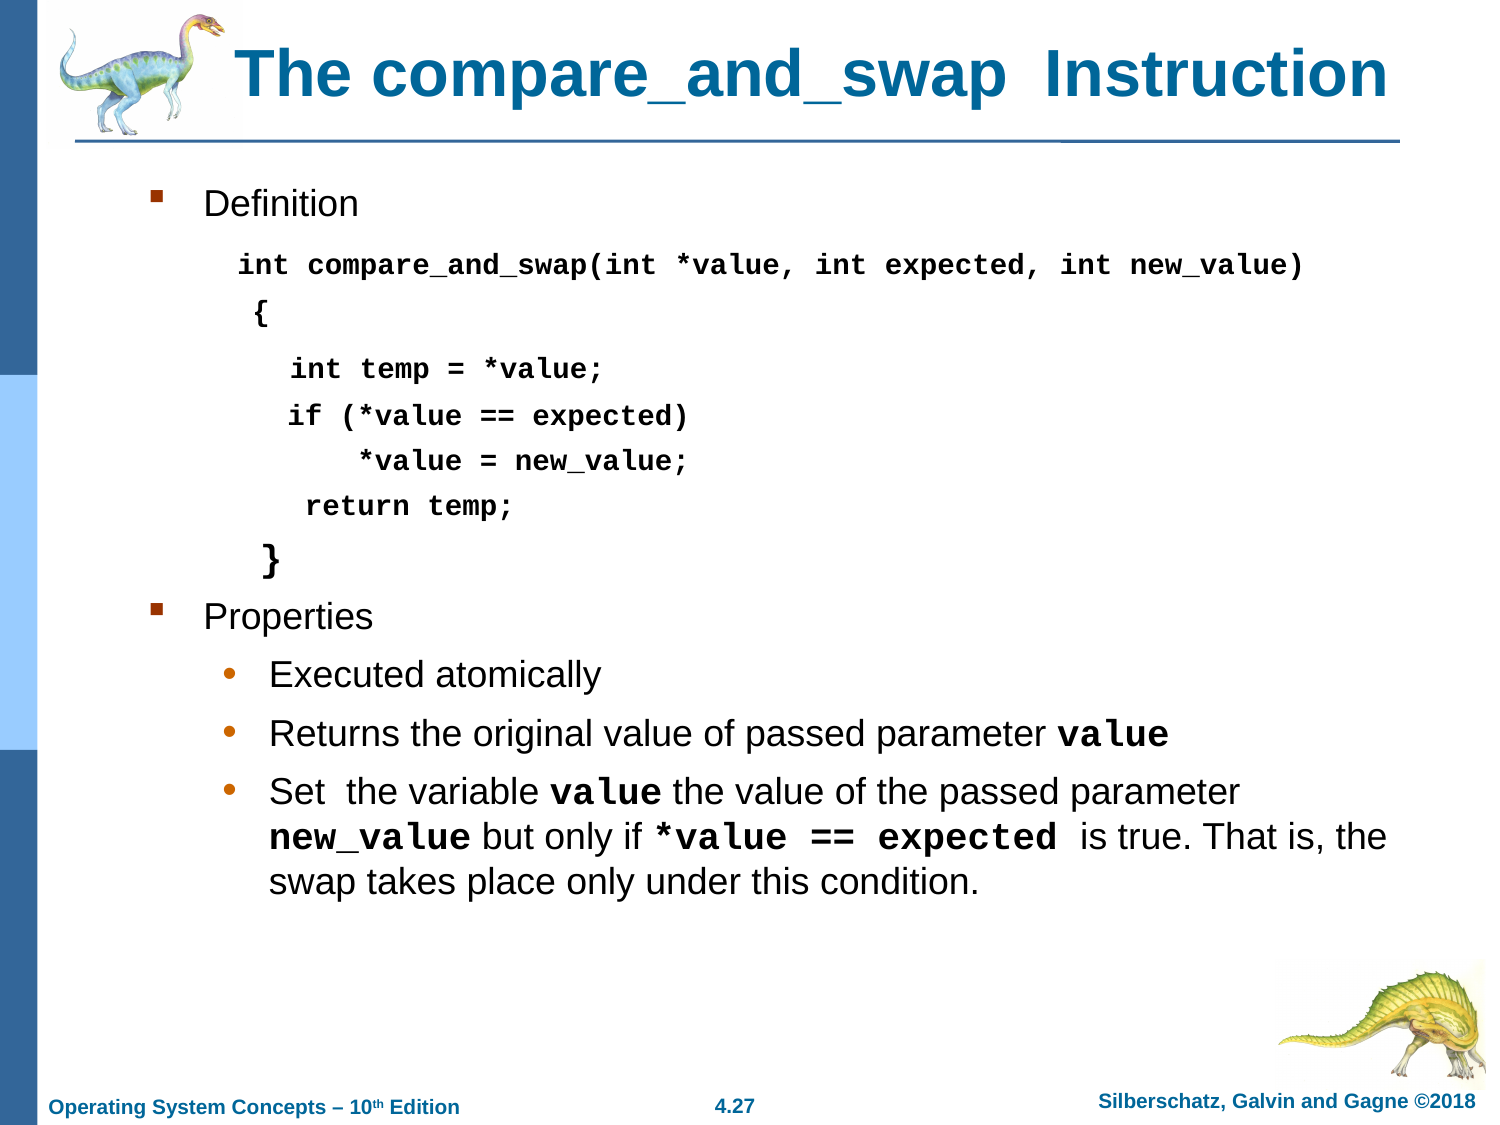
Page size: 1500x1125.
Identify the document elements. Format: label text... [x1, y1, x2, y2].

picture [1275, 959, 1486, 1090]
list Definition int compare_and_swap(int *value, int expected, int new_value) { int temp = *value; if (*value == expected) *value = new_value; return temp; } Properties Executed atomically Returns the original value of passed parameter value Set the variable value the value of the passed parameter new_value but only if *value == expected is true. That is, the swap takes place only under this condition. [132, 171, 1414, 609]
title The compare_and_swap Instruction [146, 23, 1497, 118]
picture [46, 0, 243, 149]
